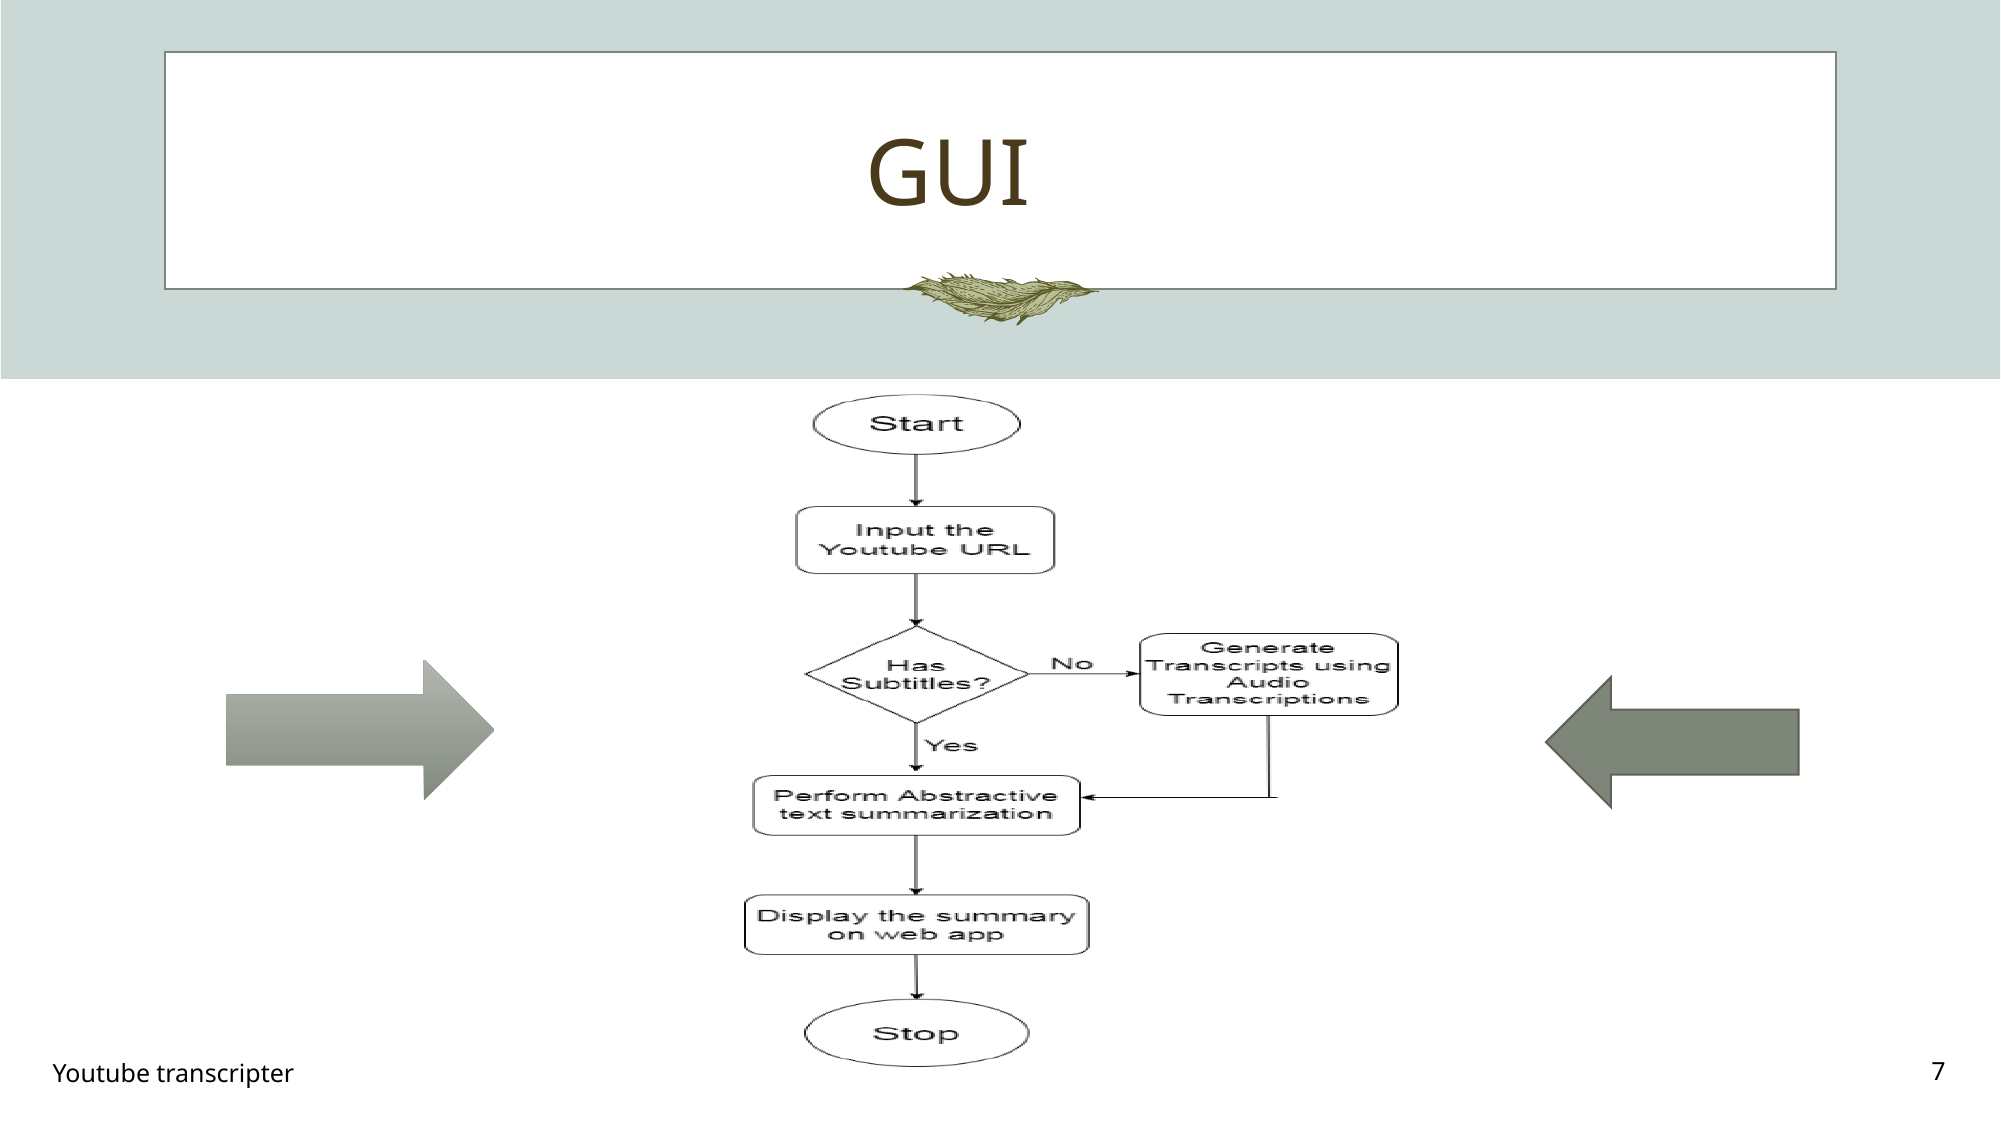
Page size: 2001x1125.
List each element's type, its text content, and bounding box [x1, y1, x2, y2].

footer Youtube transcripter [37, 1042, 679, 1103]
title GUI [22, 67, 1898, 285]
picture [901, 285, 1100, 326]
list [679, 381, 1476, 1103]
text_box [226, 659, 495, 801]
slide_number 7 [1510, 1042, 1961, 1103]
text_box [1544, 674, 1800, 810]
